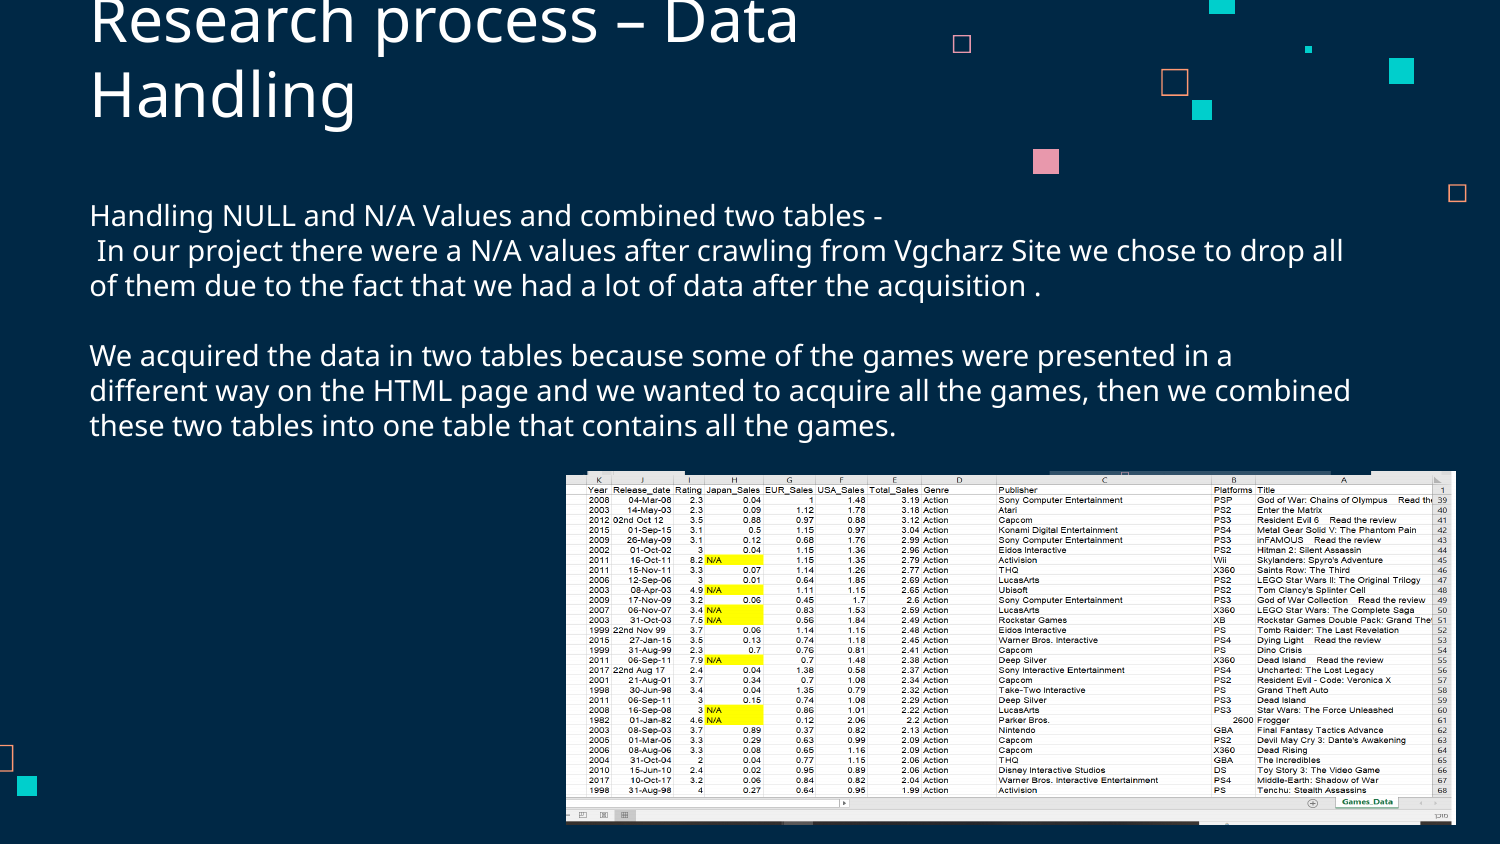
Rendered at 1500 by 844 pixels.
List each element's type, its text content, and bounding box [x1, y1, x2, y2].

text_box Handling NULL and N/A Values and combined two tables - In our project there were a N/A values after crawling from Vgcharz Site we chose to drop all of them due to the fact that we had a lot of data after the acquisition . We acquired the data in two tables because some of the games were presented in a different way on the HTML page and we wanted to acquire all the games, then we combined these two tables into one table that contains all the games. [74, 190, 1375, 545]
title Research process – Data Handling [74, 50, 1103, 146]
picture [565, 471, 1457, 825]
